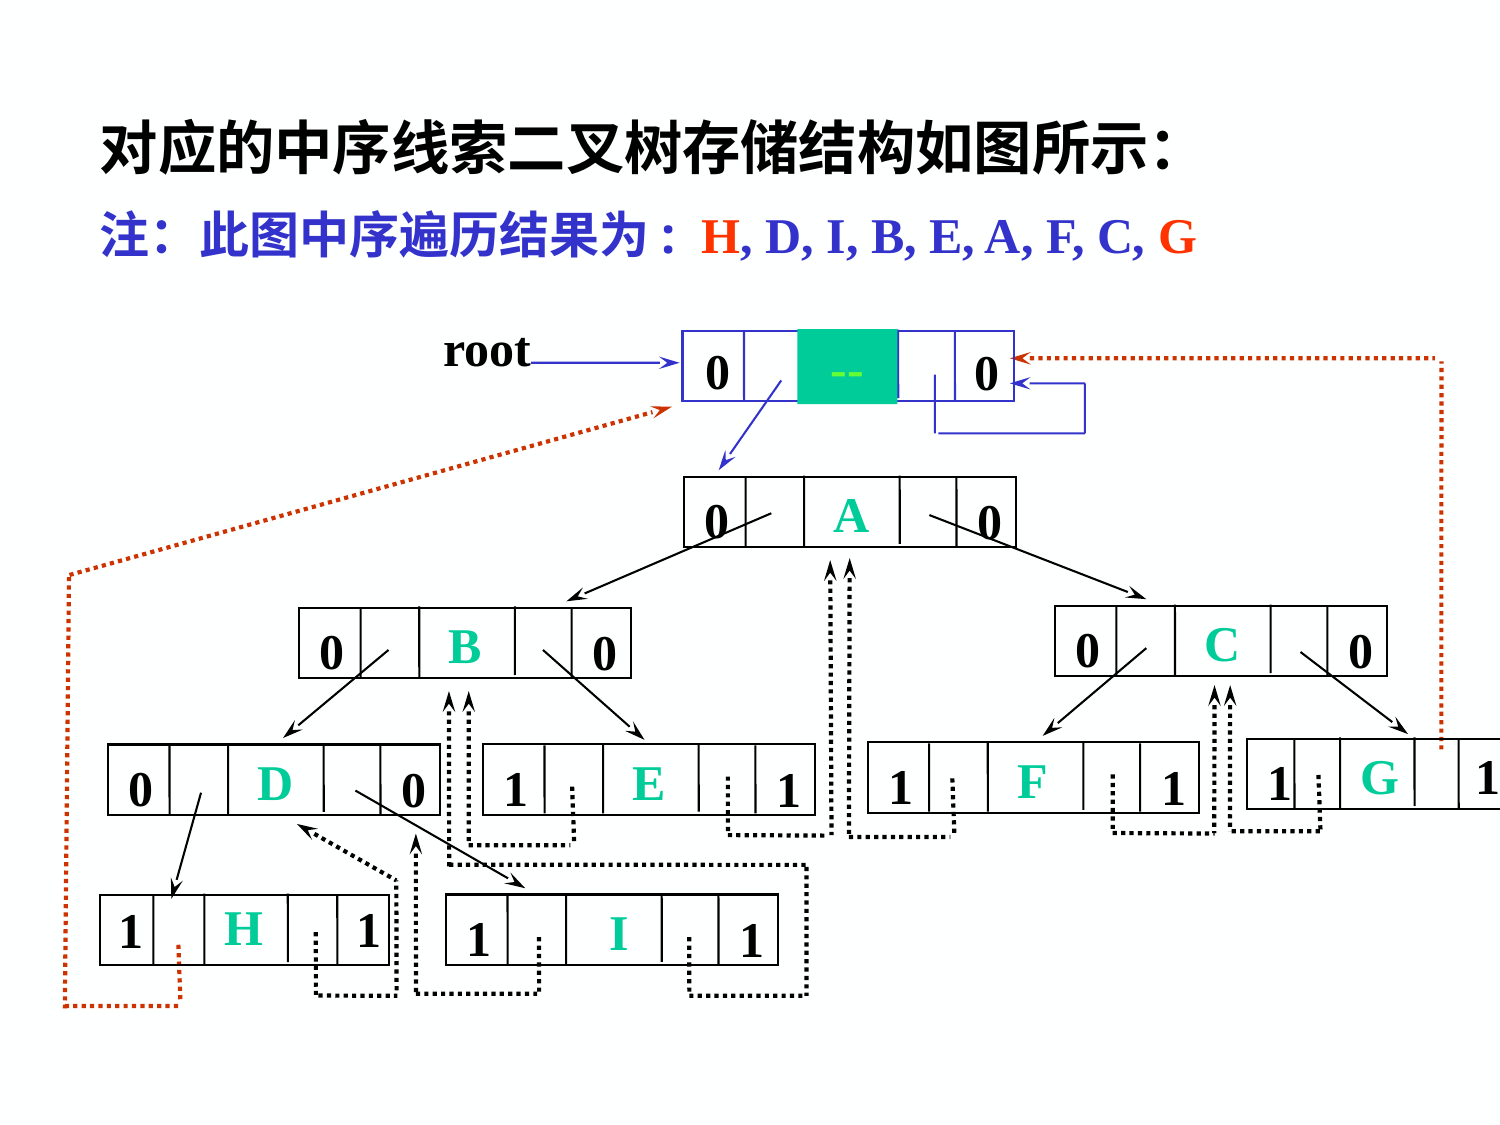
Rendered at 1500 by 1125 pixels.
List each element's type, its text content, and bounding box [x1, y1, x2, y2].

text_box 注：此图中序遍历结果为: H, D, I, B, E, A, F, C, G [84, 195, 1323, 271]
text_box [1089, 358, 1442, 473]
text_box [99, 474, 1500, 976]
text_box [296, 557, 1322, 997]
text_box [427, 309, 1086, 471]
text_box 对应的中序线索二叉树存储结构如图所示： [84, 95, 1260, 195]
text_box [64, 406, 673, 1009]
